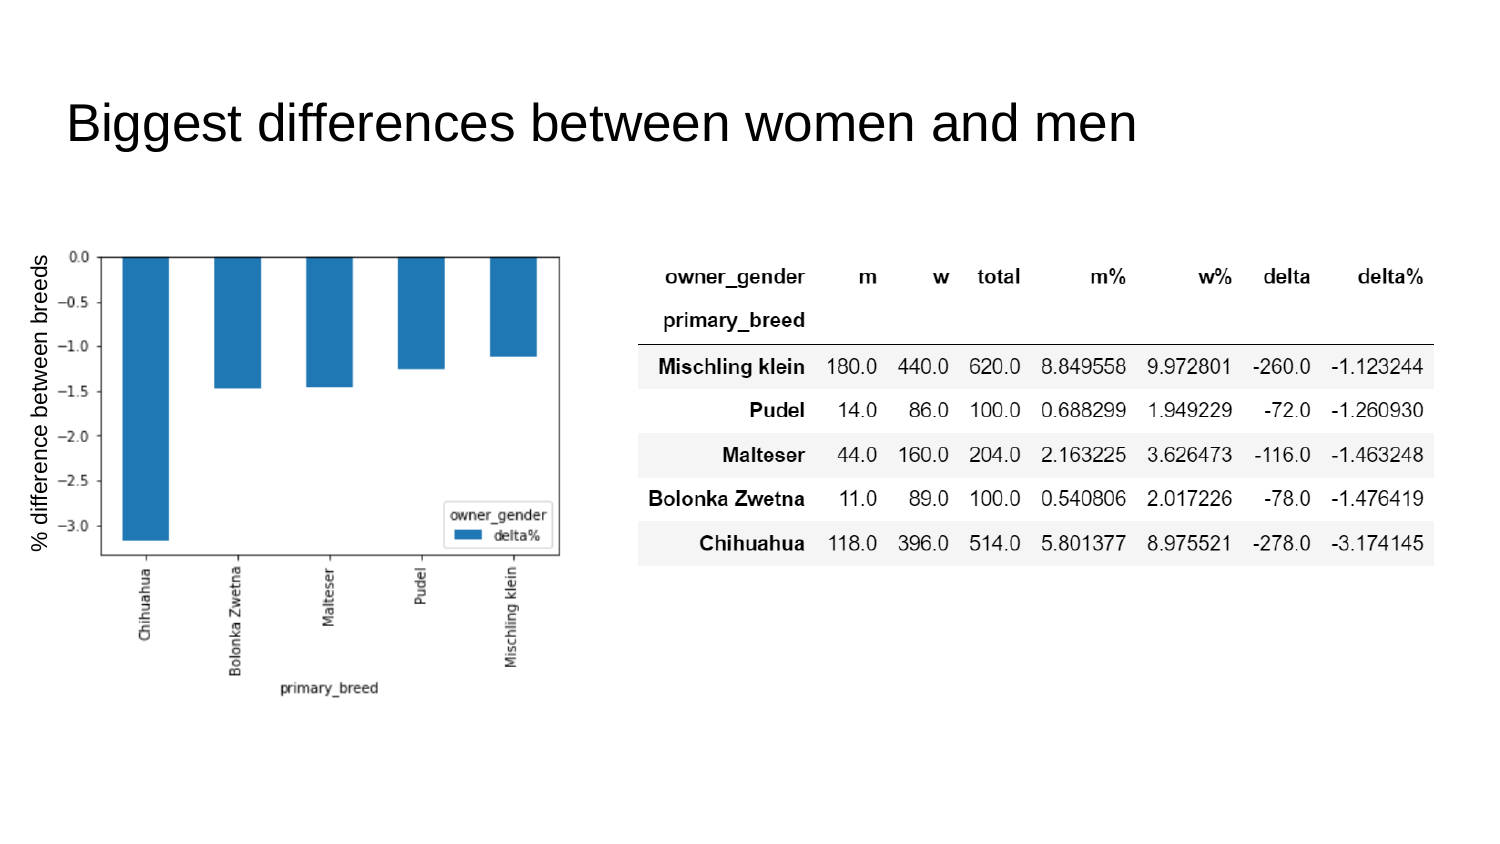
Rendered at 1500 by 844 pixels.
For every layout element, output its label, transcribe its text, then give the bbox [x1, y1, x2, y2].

text_box % difference between breeds [10, 218, 66, 567]
picture [50, 238, 571, 708]
picture [615, 262, 1450, 581]
title Biggest differences between women and men [51, 72, 1449, 167]
